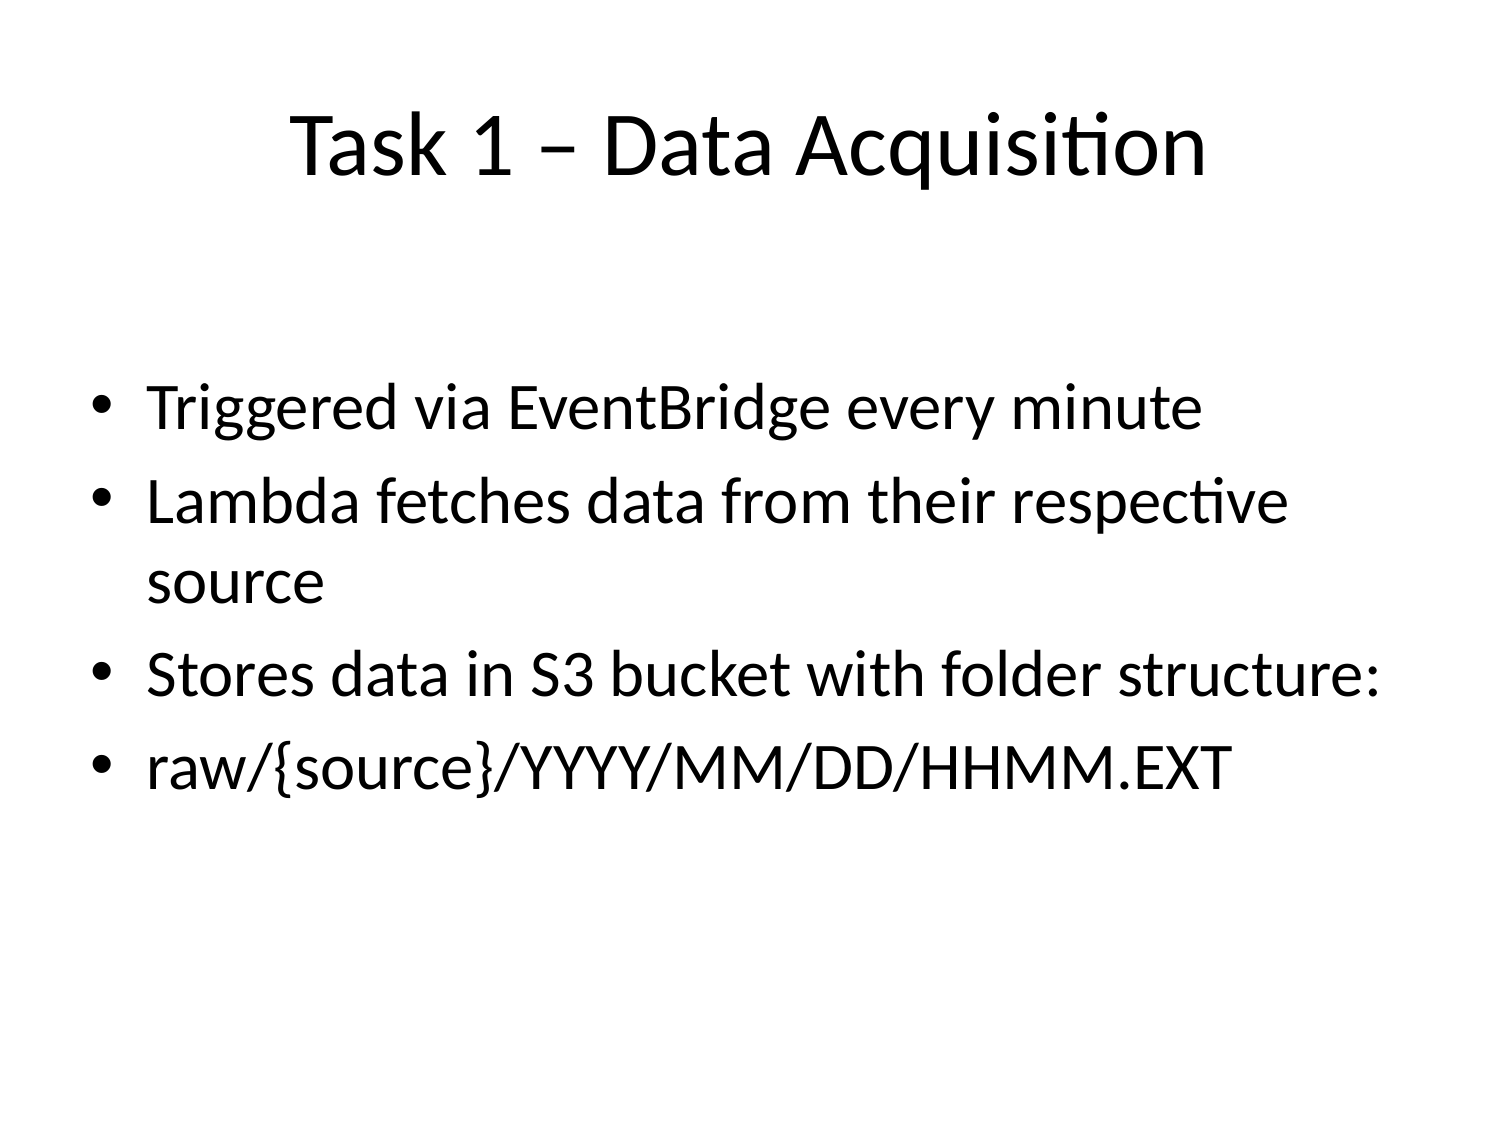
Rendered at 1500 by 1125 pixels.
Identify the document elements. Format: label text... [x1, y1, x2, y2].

list Triggered via EventBridge every minute Lambda fetches data from their respective source Stores data in S3 bucket with folder structure: raw/{source}/YYYY/MM/DD/HHMM.EXT [75, 262, 1425, 1005]
title Task 1 – Data Acquisition [75, 45, 1425, 233]
